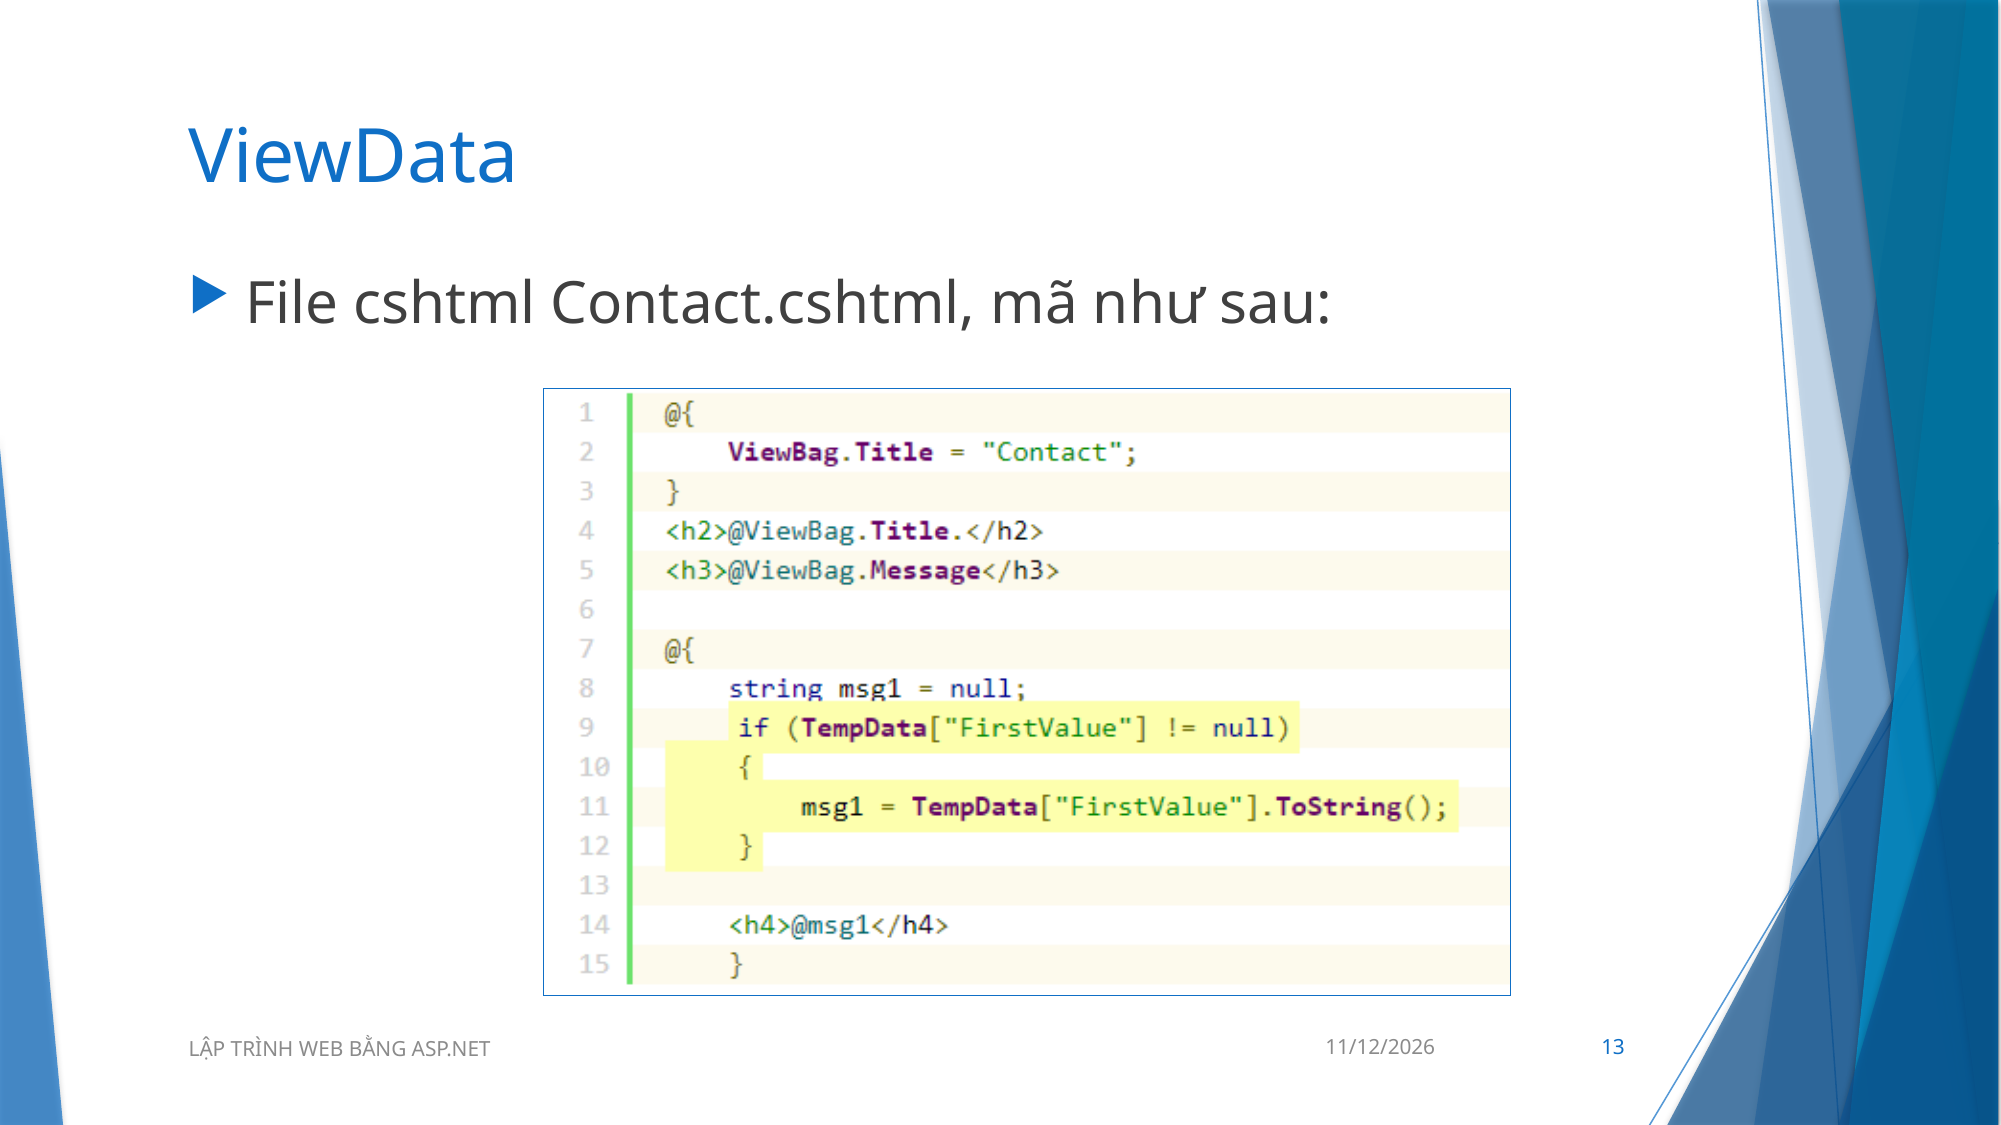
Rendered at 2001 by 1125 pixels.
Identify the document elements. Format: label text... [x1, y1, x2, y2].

title ViewData [173, 99, 1683, 228]
slide_number 13 [1527, 1017, 1640, 1078]
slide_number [1300, 1017, 1450, 1078]
footer LẬP TRÌNH WEB BẰNG ASP.NET [173, 1021, 1145, 1078]
list File cshtml Contact.cshtml, mã như sau: [173, 257, 1683, 991]
picture [542, 388, 1511, 997]
